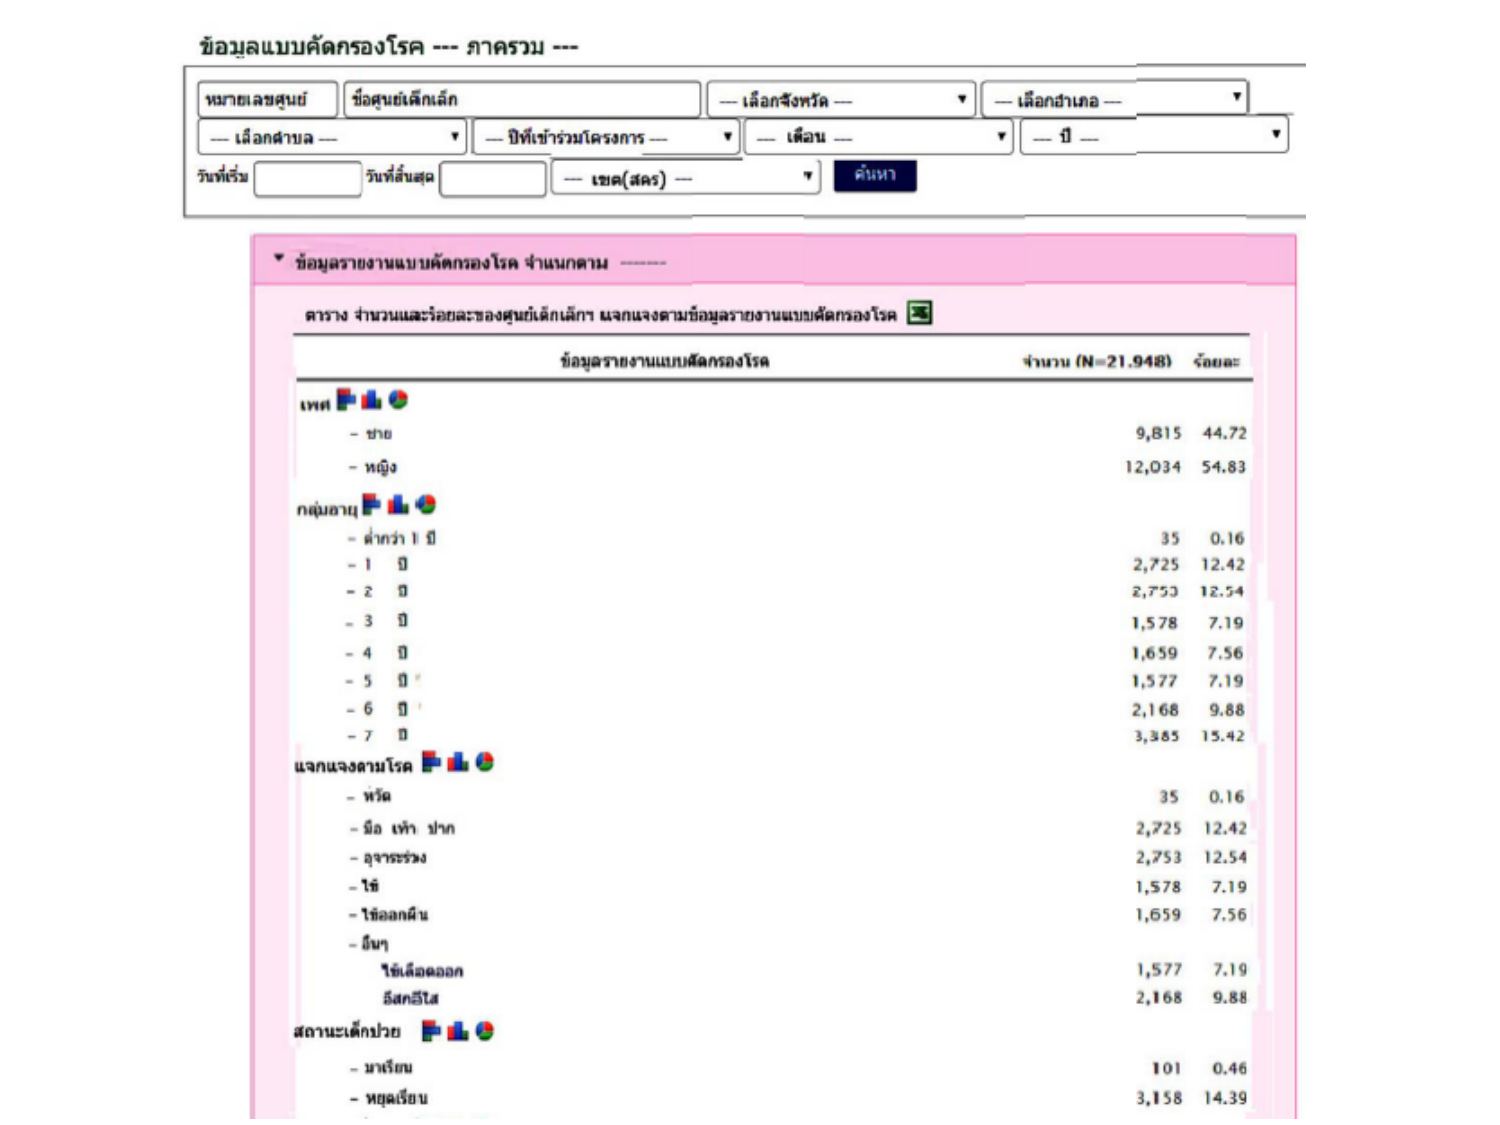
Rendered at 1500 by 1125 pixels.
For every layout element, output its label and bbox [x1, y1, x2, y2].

picture [170, 18, 1306, 1120]
